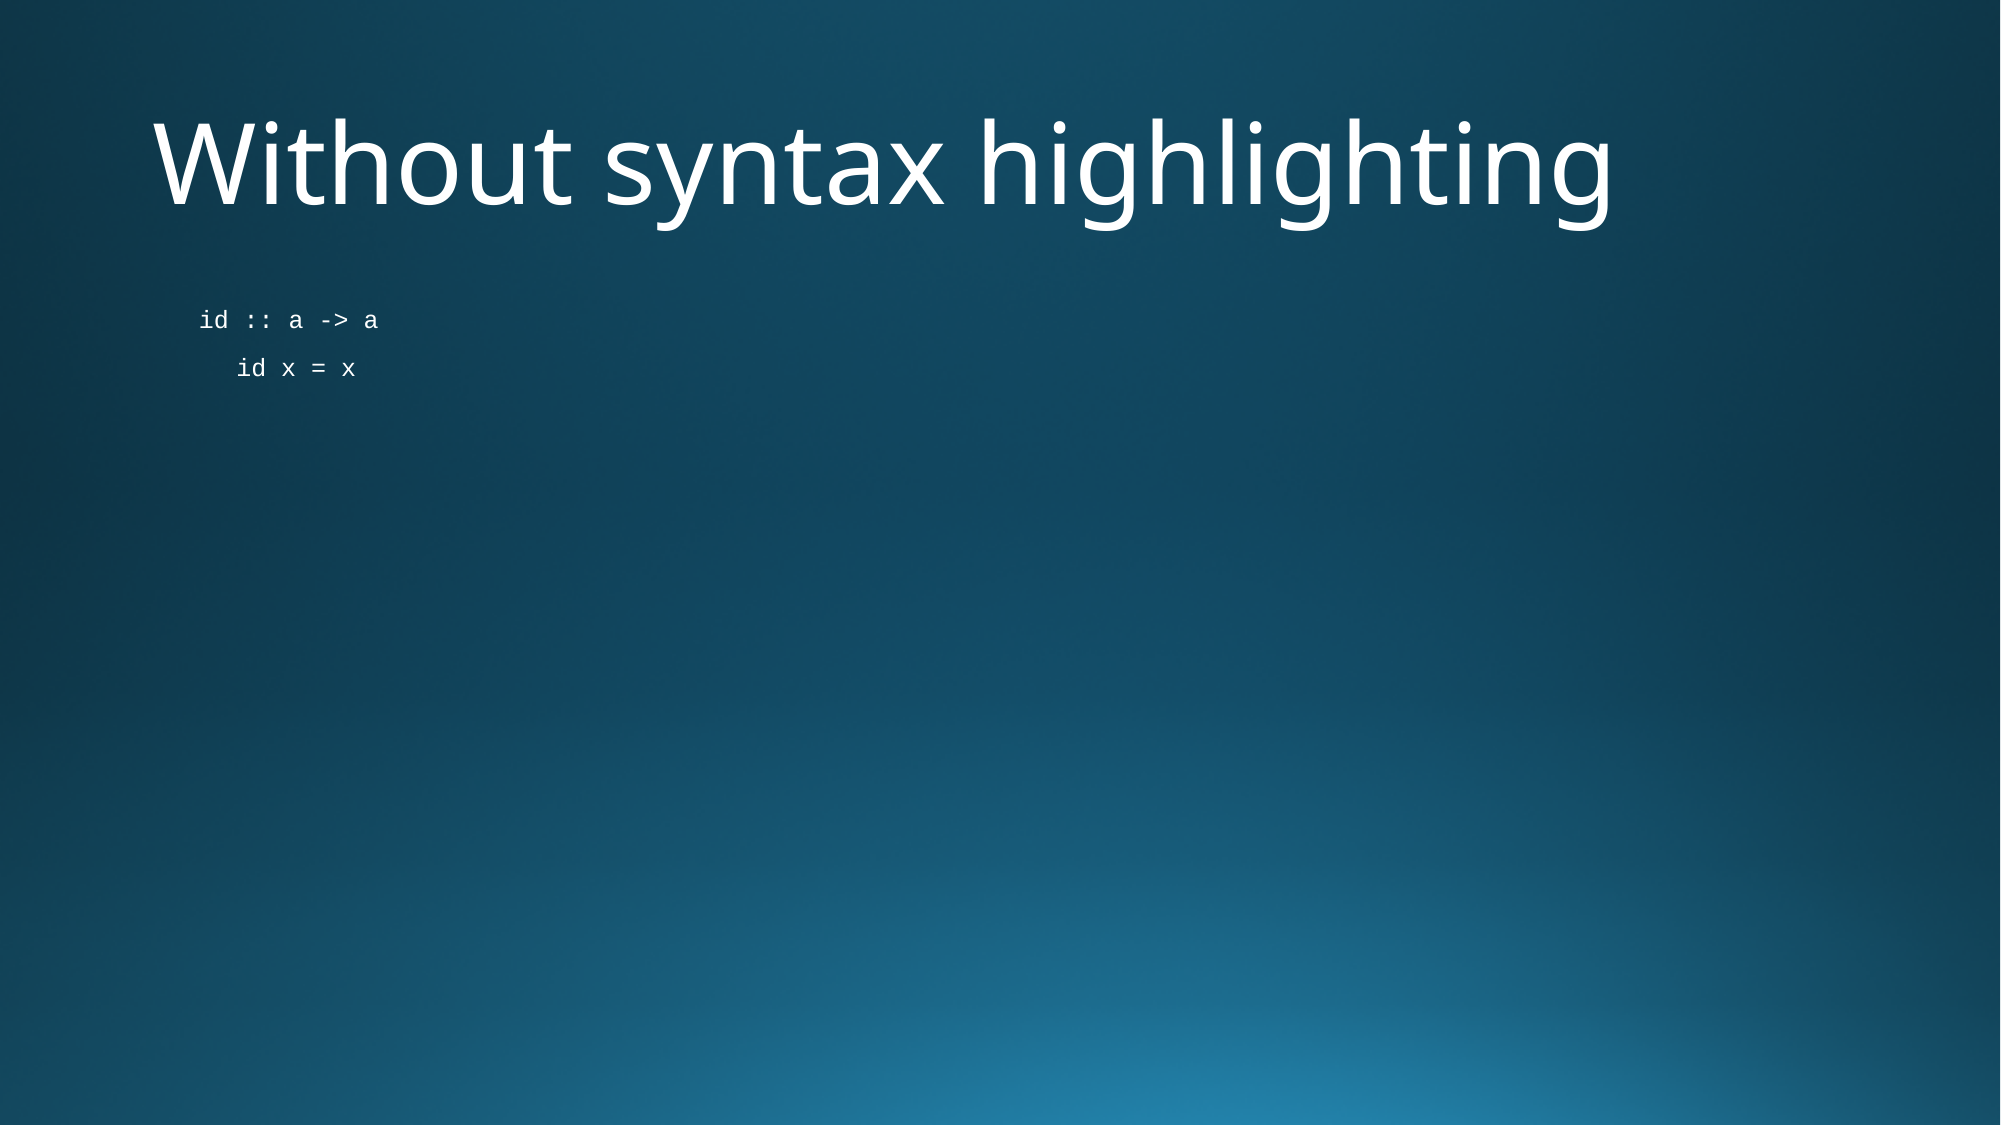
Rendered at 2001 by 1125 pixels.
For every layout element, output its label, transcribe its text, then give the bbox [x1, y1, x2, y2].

picture [0, 0, 2001, 1125]
title Without syntax highlighting [137, 59, 1863, 278]
list id :: a -> a id x = x [183, 299, 1863, 1014]
